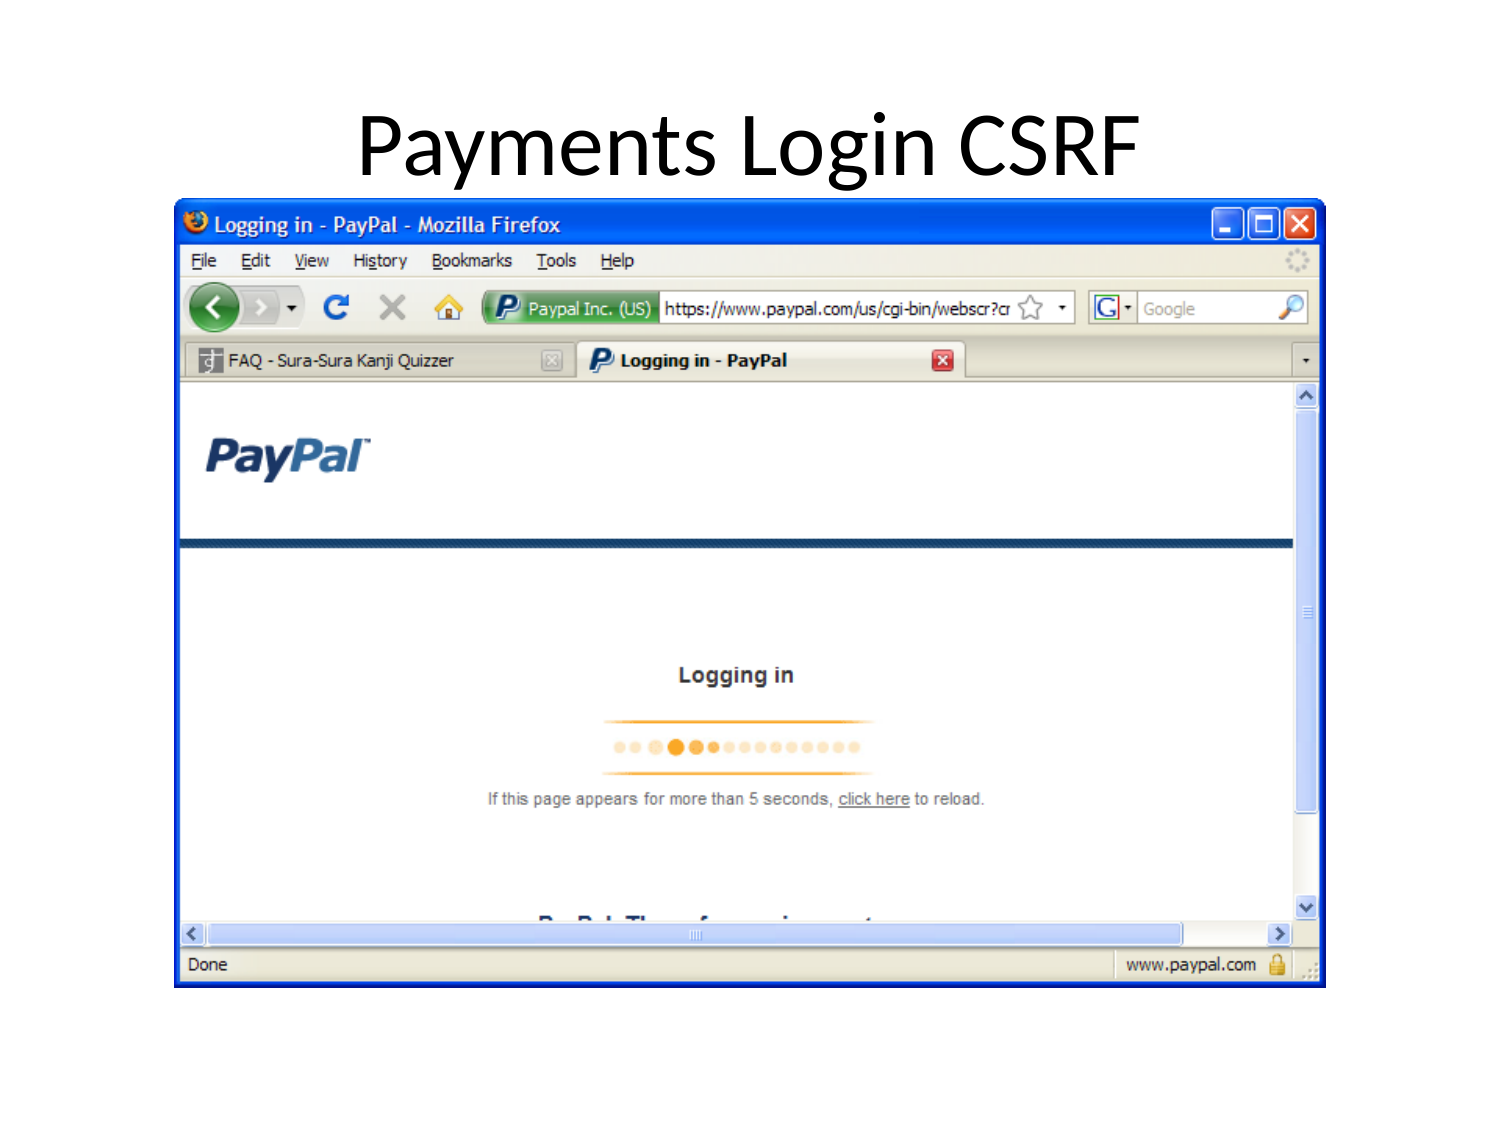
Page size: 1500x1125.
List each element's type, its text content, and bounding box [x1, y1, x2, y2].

picture [173, 198, 1326, 988]
title Payments Login CSRF [75, 45, 1425, 233]
